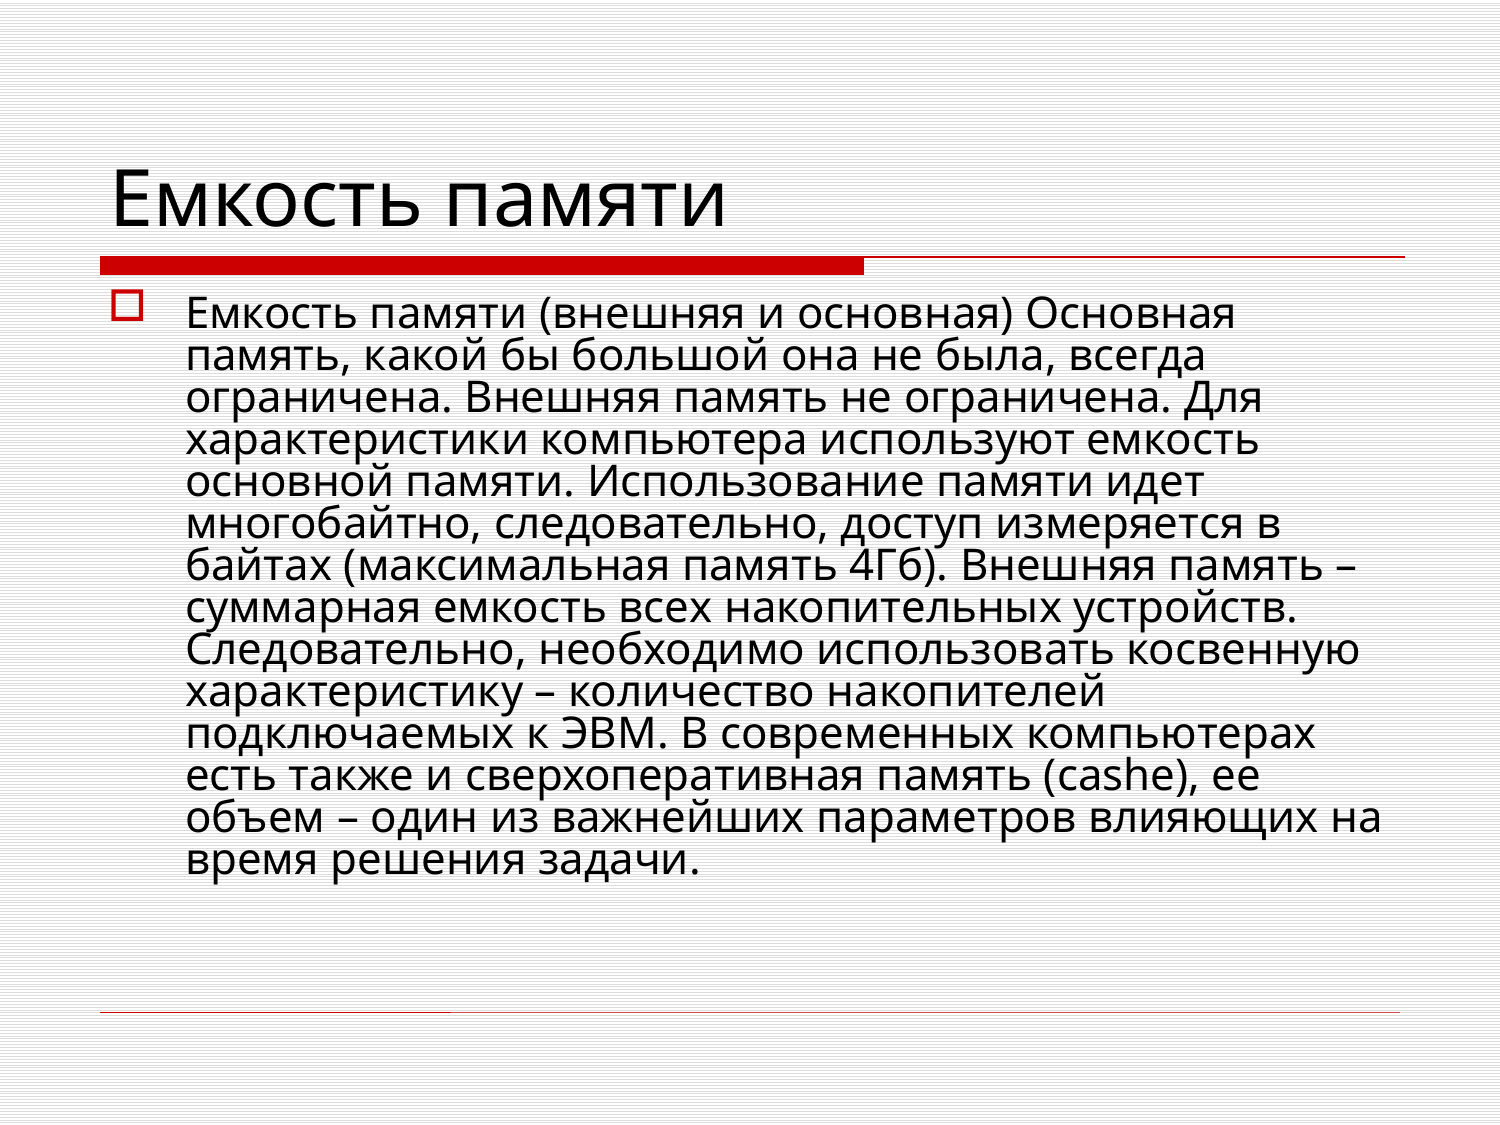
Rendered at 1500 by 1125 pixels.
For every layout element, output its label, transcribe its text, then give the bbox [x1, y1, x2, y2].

title Емкость памяти [94, 50, 1407, 250]
list Емкость памяти (внешняя и основная) Основная память, какой бы большой она не была, всегда ограничена. Внешняя память не ограничена. Для характеристики компьютера используют емкость основной памяти. Использование памяти идет многобайтно, следовательно, доступ измеряется в байтах (максимальная память 4Гб). Внешняя память – суммарная емкость всех накопительных устройств. Следовательно, необходимо использовать косвенную характеристику – количество накопителей подключаемых к ЭВМ. В современных компьютерах есть также и сверхоперативная память (cashe), ее объем – один из важнейших параметров влияющих на время решения задачи. [92, 287, 1406, 988]
